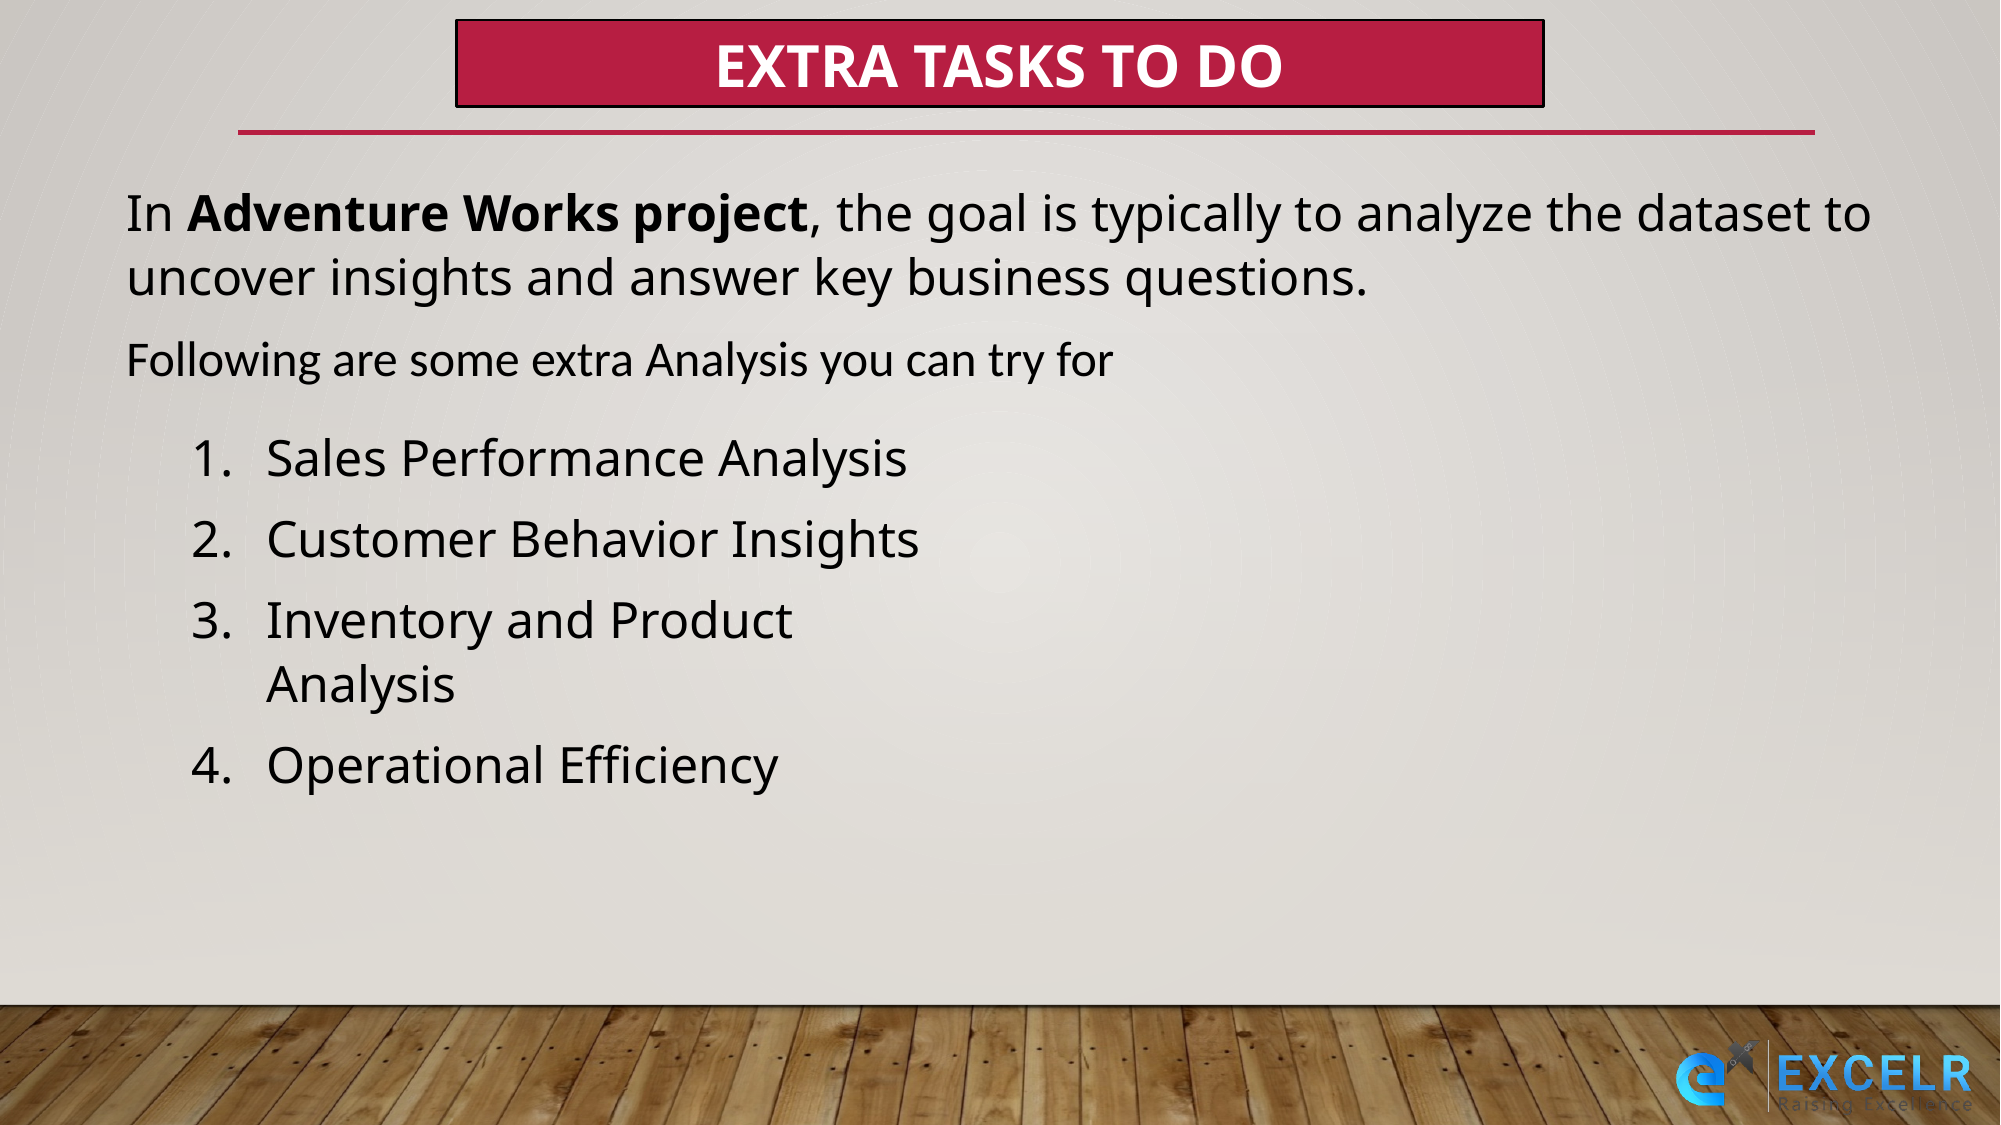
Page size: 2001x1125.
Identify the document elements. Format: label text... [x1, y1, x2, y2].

text_box Sales Performance Analysis Customer Behavior Insights Inventory and Product Analysis Operational Efficiency [176, 415, 982, 801]
text_box EXTRA TASKS TO DO [455, 19, 1545, 108]
text_box In Adventure Works project, the goal is typically to analyze the dataset to uncover insights and answer key business questions. Following are some extra Analysis you can try for [111, 169, 1889, 394]
picture [0, 1005, 2000, 1125]
